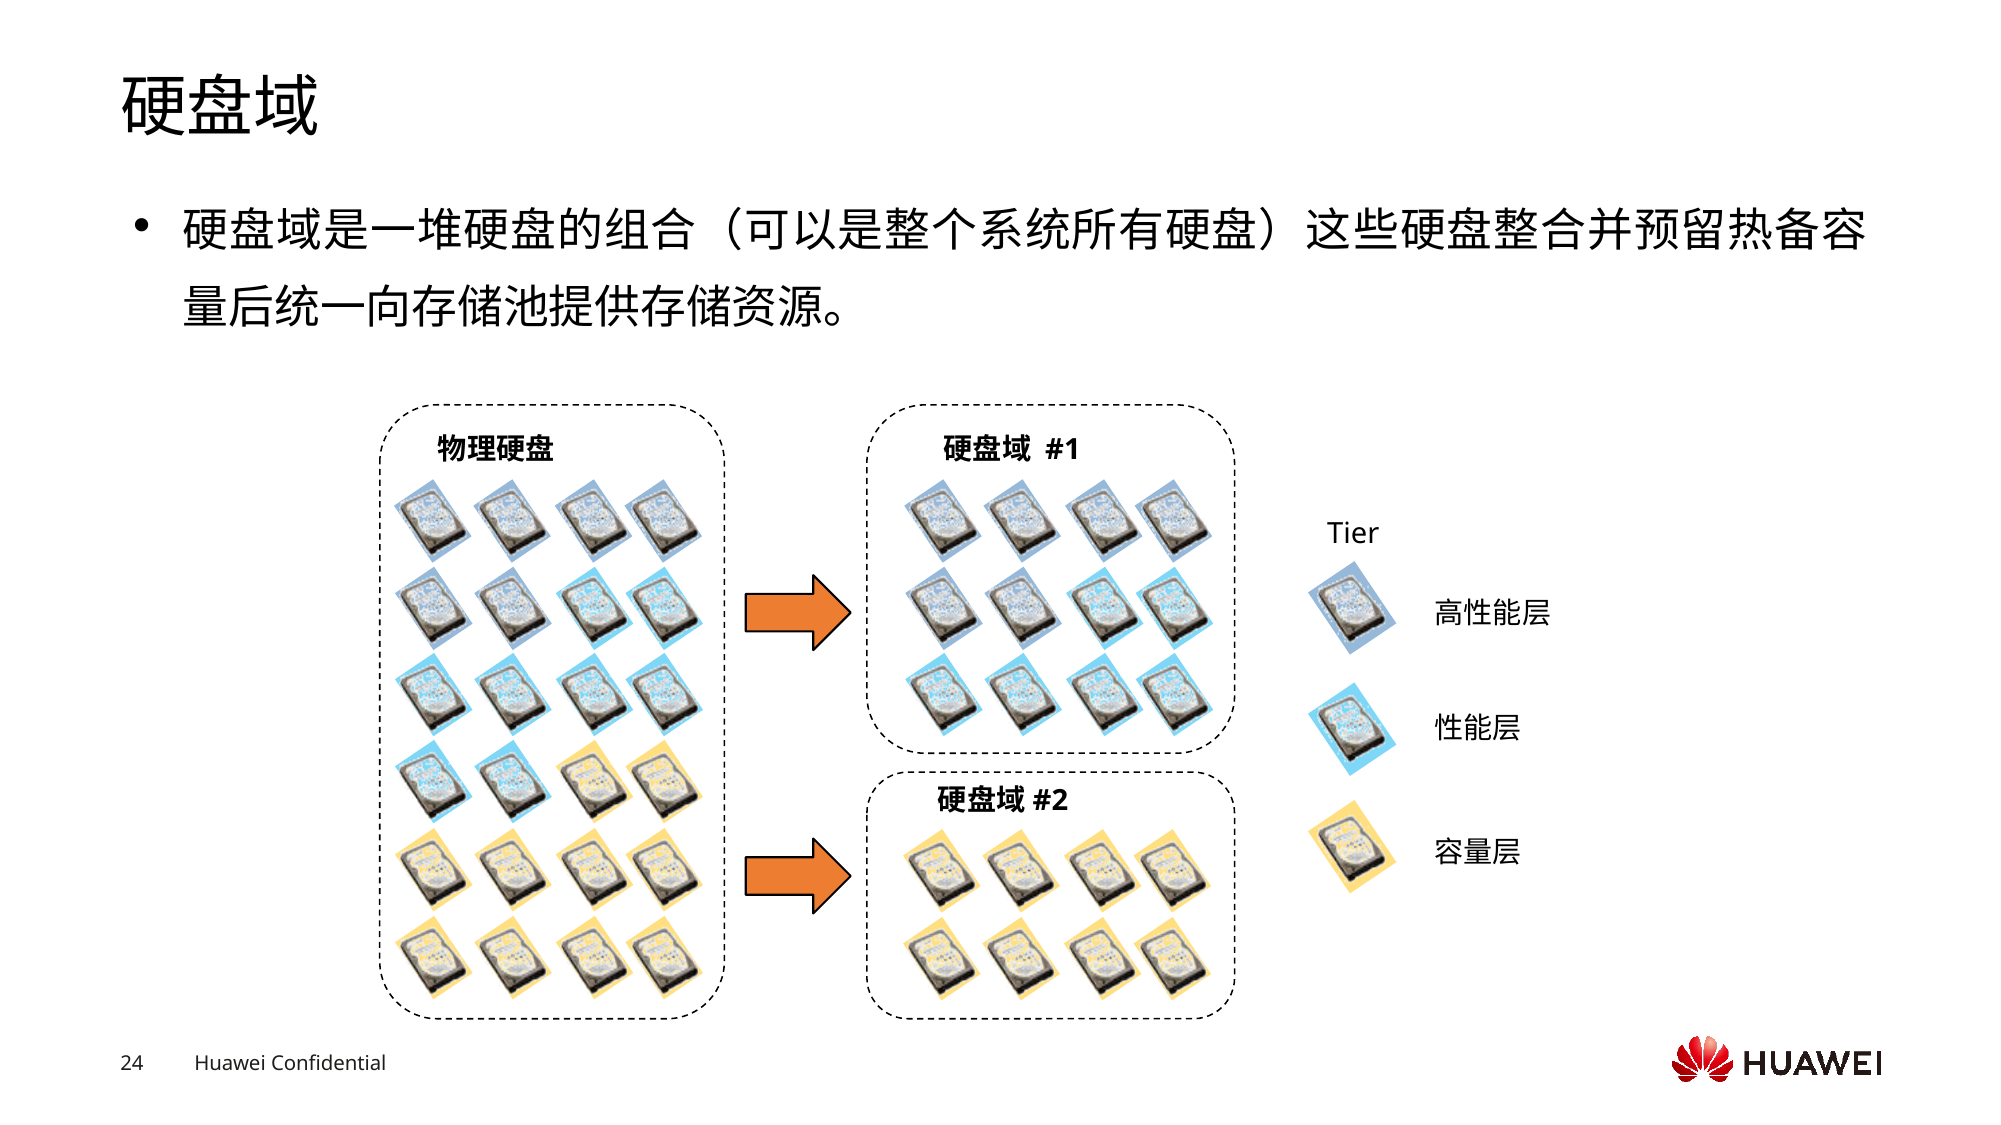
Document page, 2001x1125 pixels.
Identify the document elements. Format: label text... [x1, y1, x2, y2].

text_box 容量层 [1419, 825, 1537, 876]
title 硬盘域 [120, 73, 1880, 154]
text_box 性能层 [1419, 702, 1537, 752]
list 硬盘域是一堆硬盘的组合（可以是整个系统所有硬盘）这些硬盘整合并预留热备容量后统一向存储池提供存储资源。 [119, 171, 1881, 973]
picture [1672, 1036, 1881, 1082]
text_box 高性能层 [1419, 587, 1567, 638]
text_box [379, 404, 1394, 1019]
